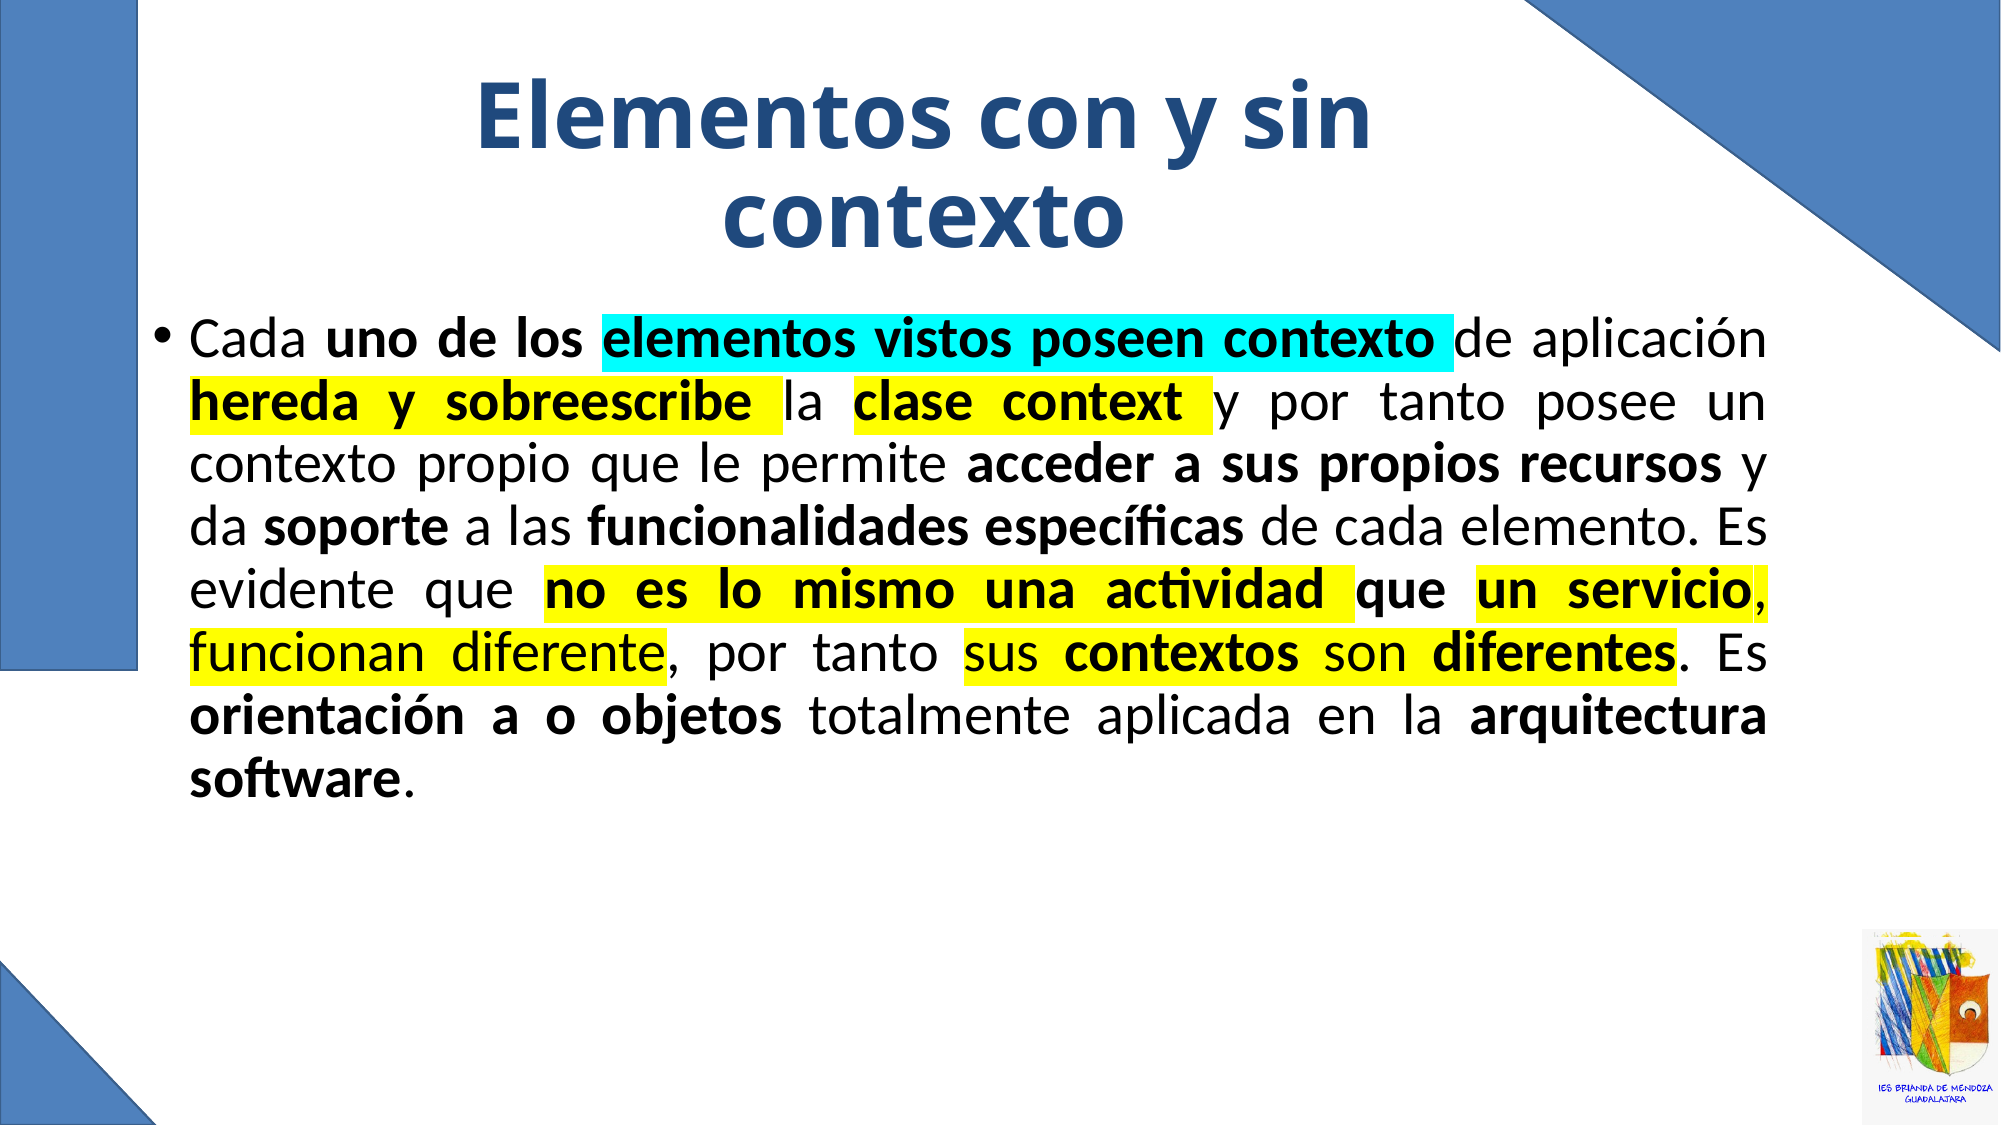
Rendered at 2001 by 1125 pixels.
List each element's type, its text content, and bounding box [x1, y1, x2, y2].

picture [1862, 929, 1998, 1125]
title Elementos con y sin contexto [250, 59, 1599, 278]
list Cada uno de los elementos vistos poseen contexto de aplicación hereda y sobreescribe la clase context y por tanto posee un contexto propio que le permite acceder a sus propios recursos y da soporte a las funcionalidades específicas de cada elemento. Es evidente que no es lo mismo una actividad que un servicio, funcionan diferente, por tanto sus contextos son diferentes. Es orientación a o objetos totalmente aplicada en la arquitectura software. [137, 299, 1783, 1014]
